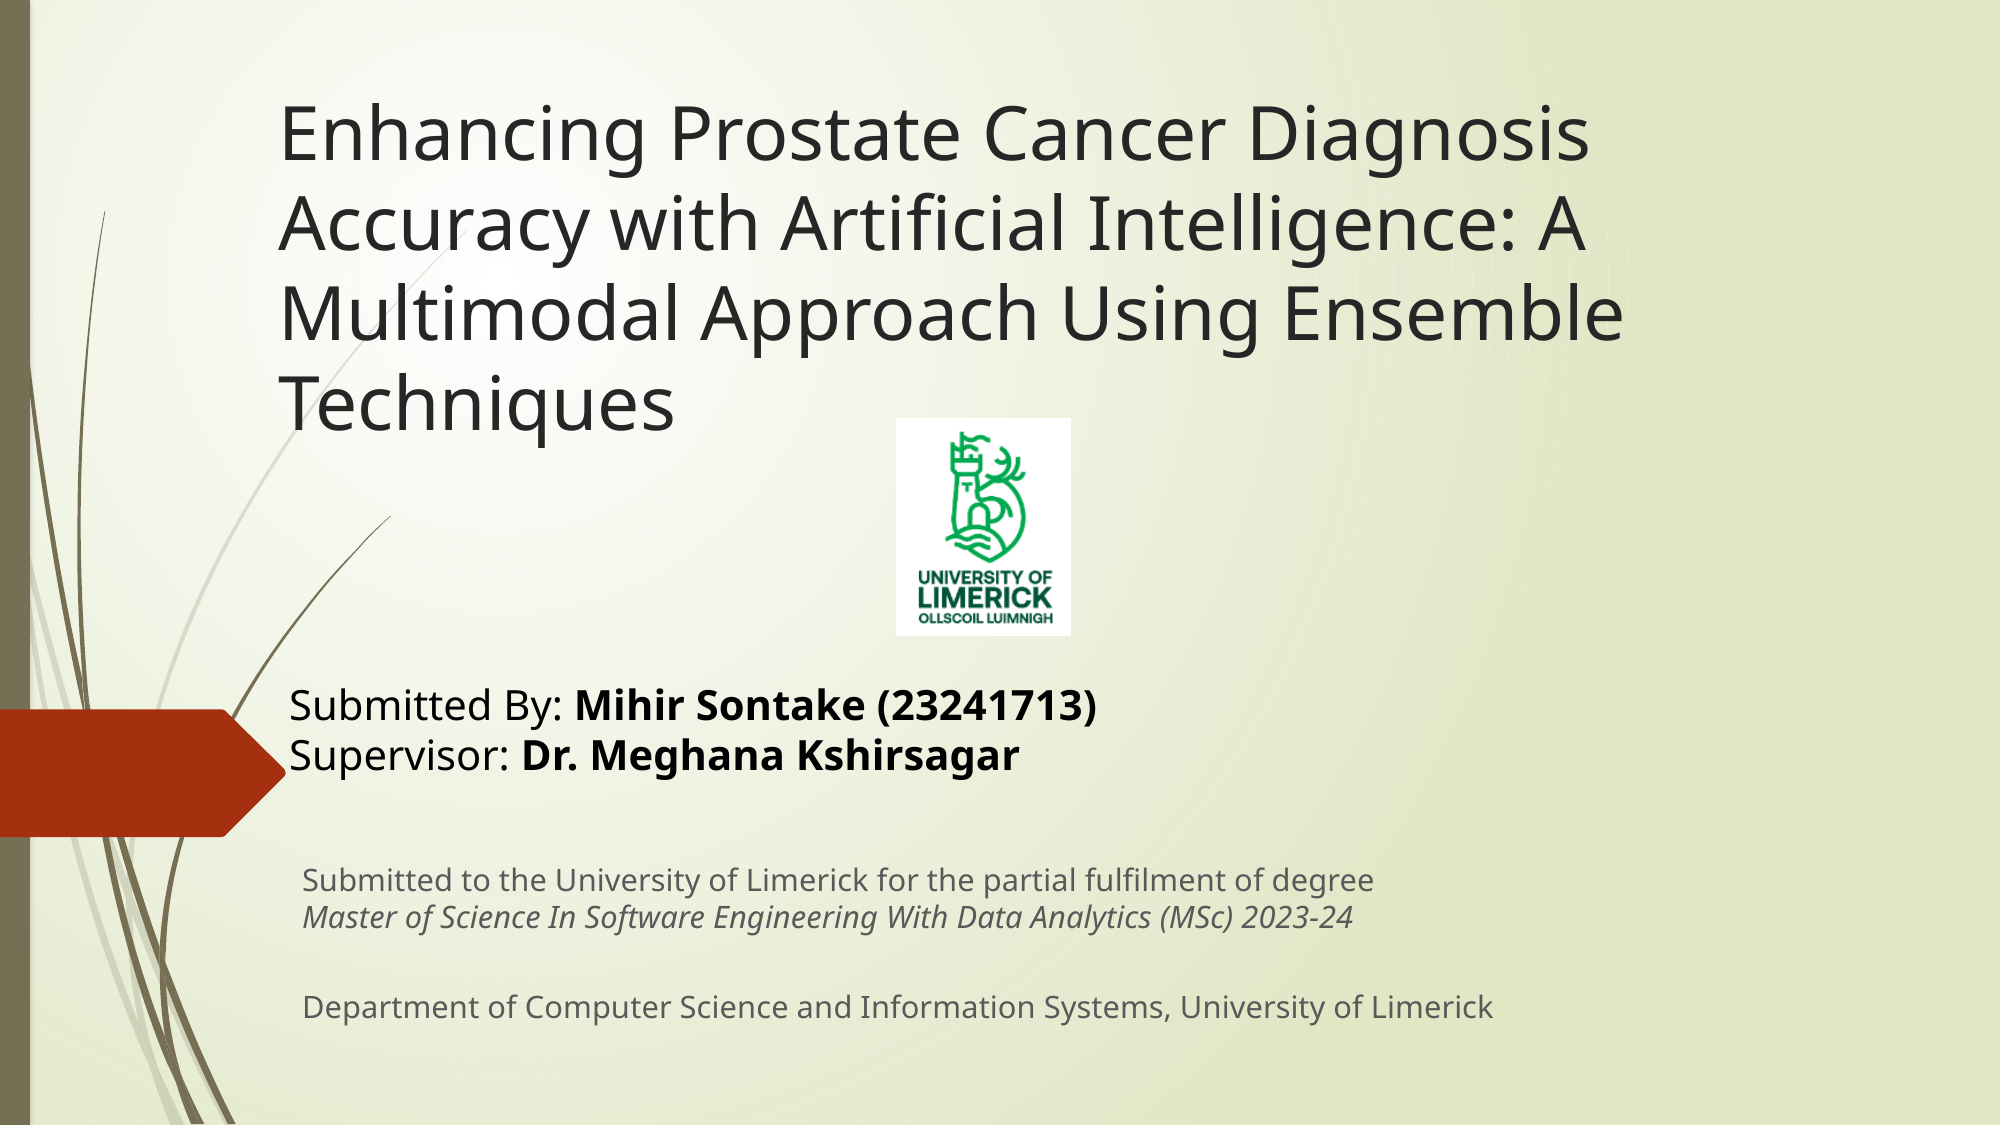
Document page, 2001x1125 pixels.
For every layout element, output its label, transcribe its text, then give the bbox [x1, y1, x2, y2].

title Enhancing Prostate Cancer Diagnosis Accuracy with Artificial Intelligence: A Multimodal Approach Using Ensemble Techniques [263, 44, 1811, 454]
picture [896, 417, 1071, 636]
subtitle Submitted to the University of Limerick for the partial fulfilment of degree Master of Science In Software Engineering With Data Analytics (MSc) 2023-24 Department of Computer Science and Information Systems, University of Limerick [287, 853, 1788, 1033]
text_box Submitted By: Mihir Sontake (23241713) Supervisor: Dr. Meghana Kshirsagar [274, 671, 1750, 786]
